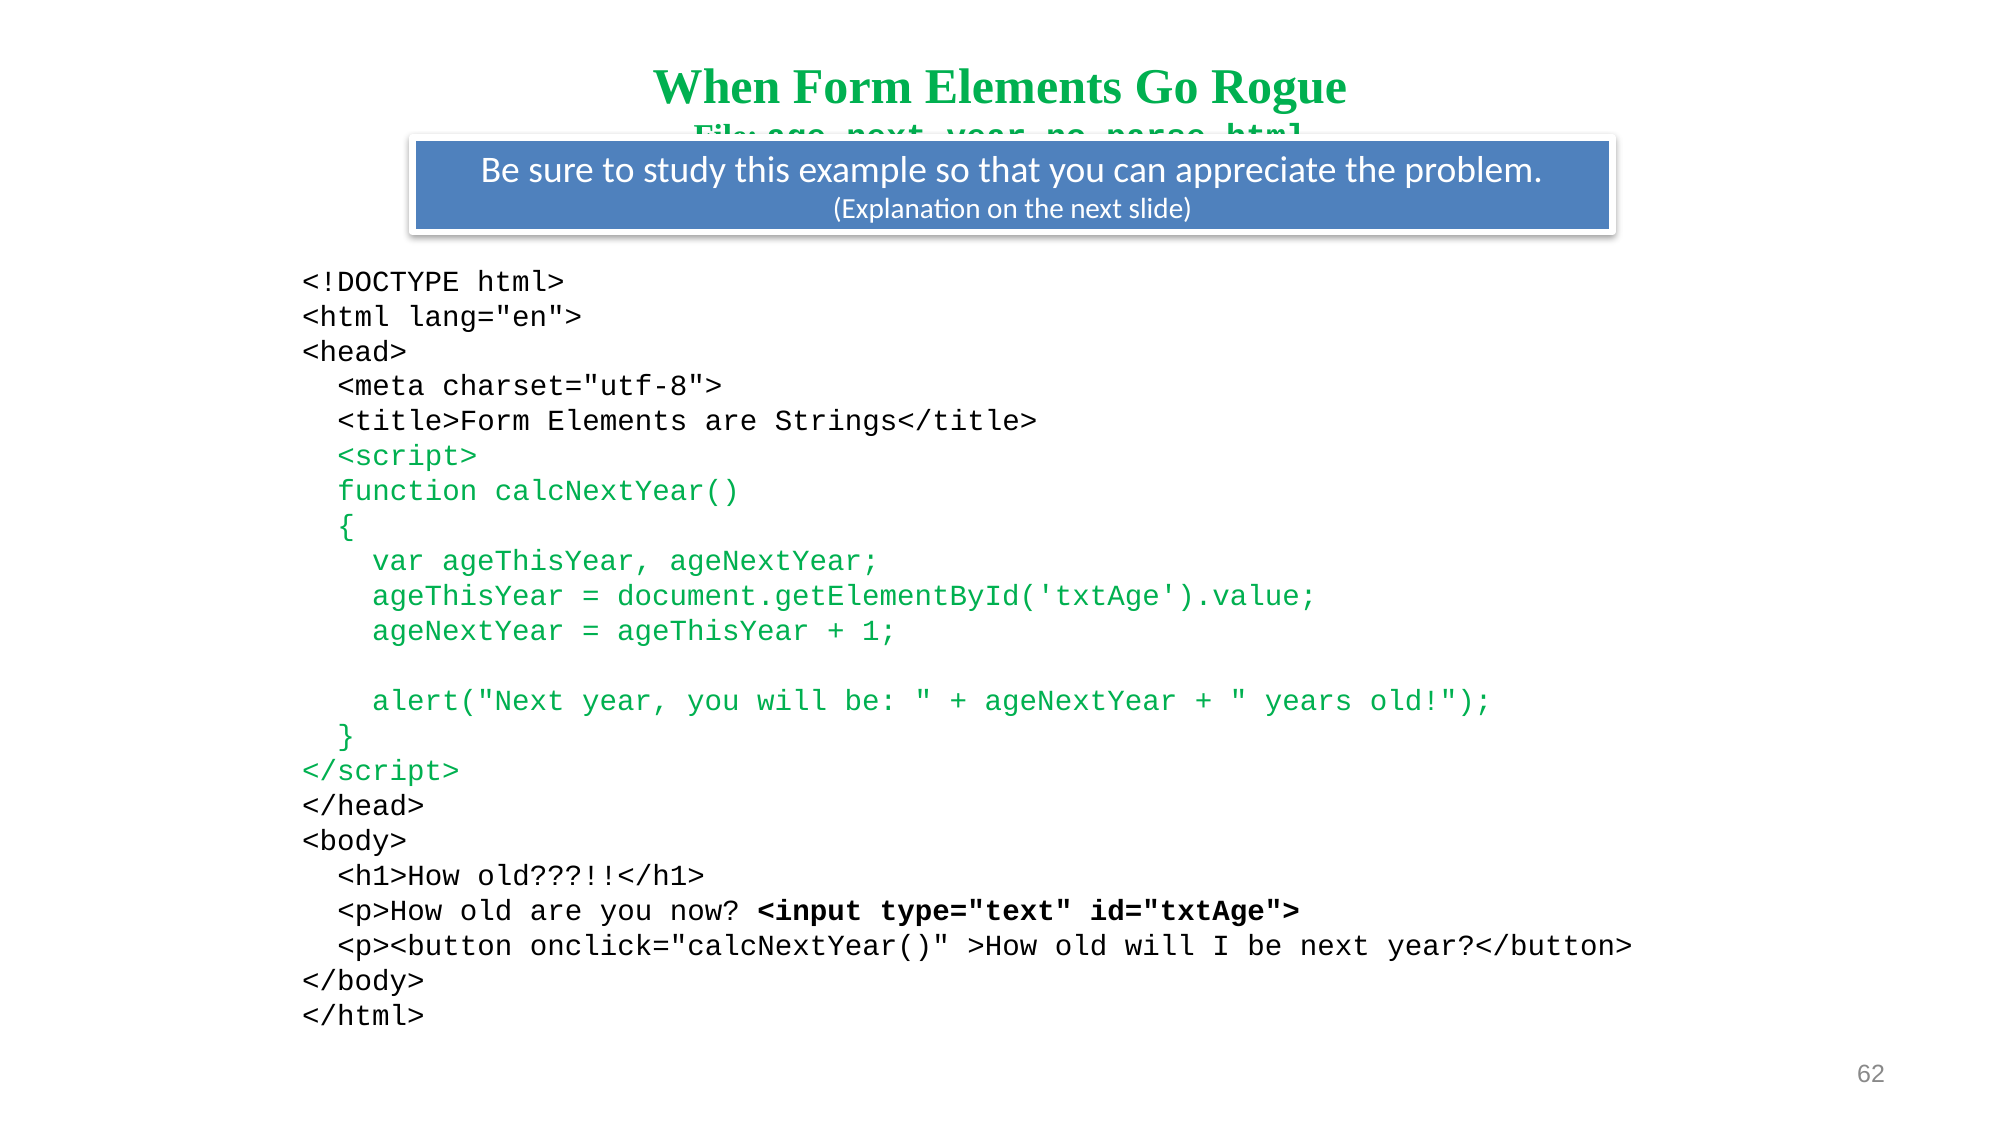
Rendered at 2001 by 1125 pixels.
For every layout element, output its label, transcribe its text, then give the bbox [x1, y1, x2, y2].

title When Form Elements Go Rogue File: age_next_year_no_parse.html [99, 45, 1900, 163]
text_box Be sure to study this example so that you can appreciate the problem. (Explanation on the next slide) [409, 134, 1616, 235]
text_box <!DOCTYPE html> <html lang="en"> <head> <meta charset="utf-8"> <title>Form Elements are Strings</title> <script> function calcNextYear() { var ageThisYear, ageNextYear; ageThisYear = document.getElementById('txtAge').value; ageNextYear = ageThisYear + 1; alert("Next year, you will be: " + ageNextYear + " years old!"); } </script> </head> <body> <h1>How old???!!</h1> <p>How old are you now? <input type="text" id="txtAge"> <p><button onclick="calcNextYear()" >How old will I be next year?</button> </body> </html> [287, 254, 1713, 1039]
slide_number 62 [1433, 1042, 1900, 1103]
